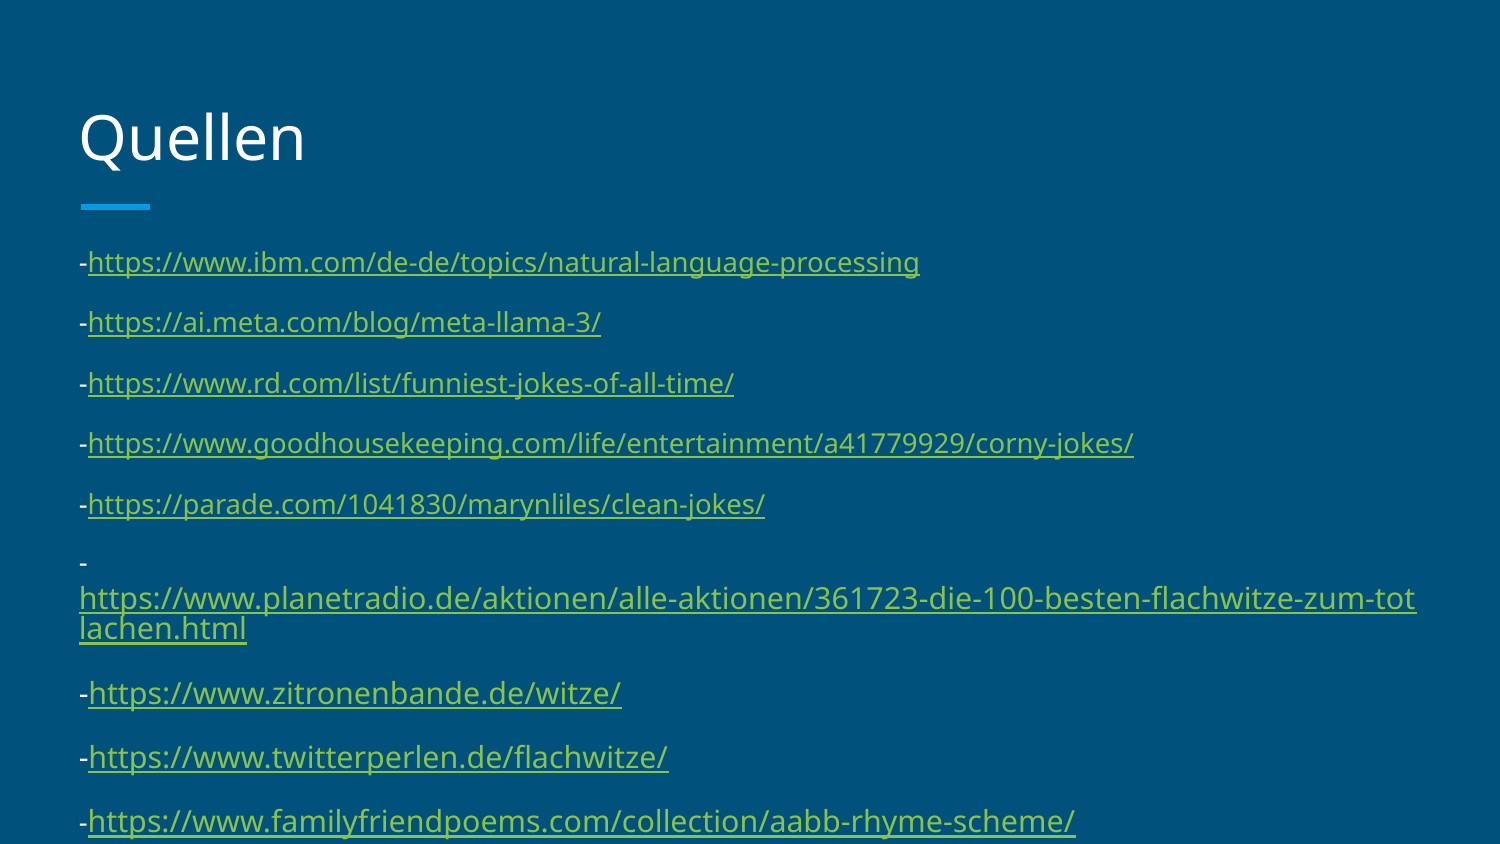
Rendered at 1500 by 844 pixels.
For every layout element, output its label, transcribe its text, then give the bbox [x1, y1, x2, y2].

title Quellen [63, 75, 1437, 188]
list -https://www.ibm.com/de-de/topics/natural-language-processing -https://ai.meta.com/blog/meta-llama-3/ -https://www.rd.com/list/funniest-jokes-of-all-time/ -https://www.goodhousekeeping.com/life/entertainment/a41779929/corny-jokes/ -https://parade.com/1041830/marynliles/clean-jokes/ -https://www.planetradio.de/aktionen/alle-aktionen/361723-die-100-besten-flachwitze-zum-totlachen.html -https://www.zitronenbande.de/witze/ -https://www.twitterperlen.de/flachwitze/ -https://www.familyfriendpoems.com/collection/aabb-rhyme-scheme/ [63, 229, 1437, 735]
